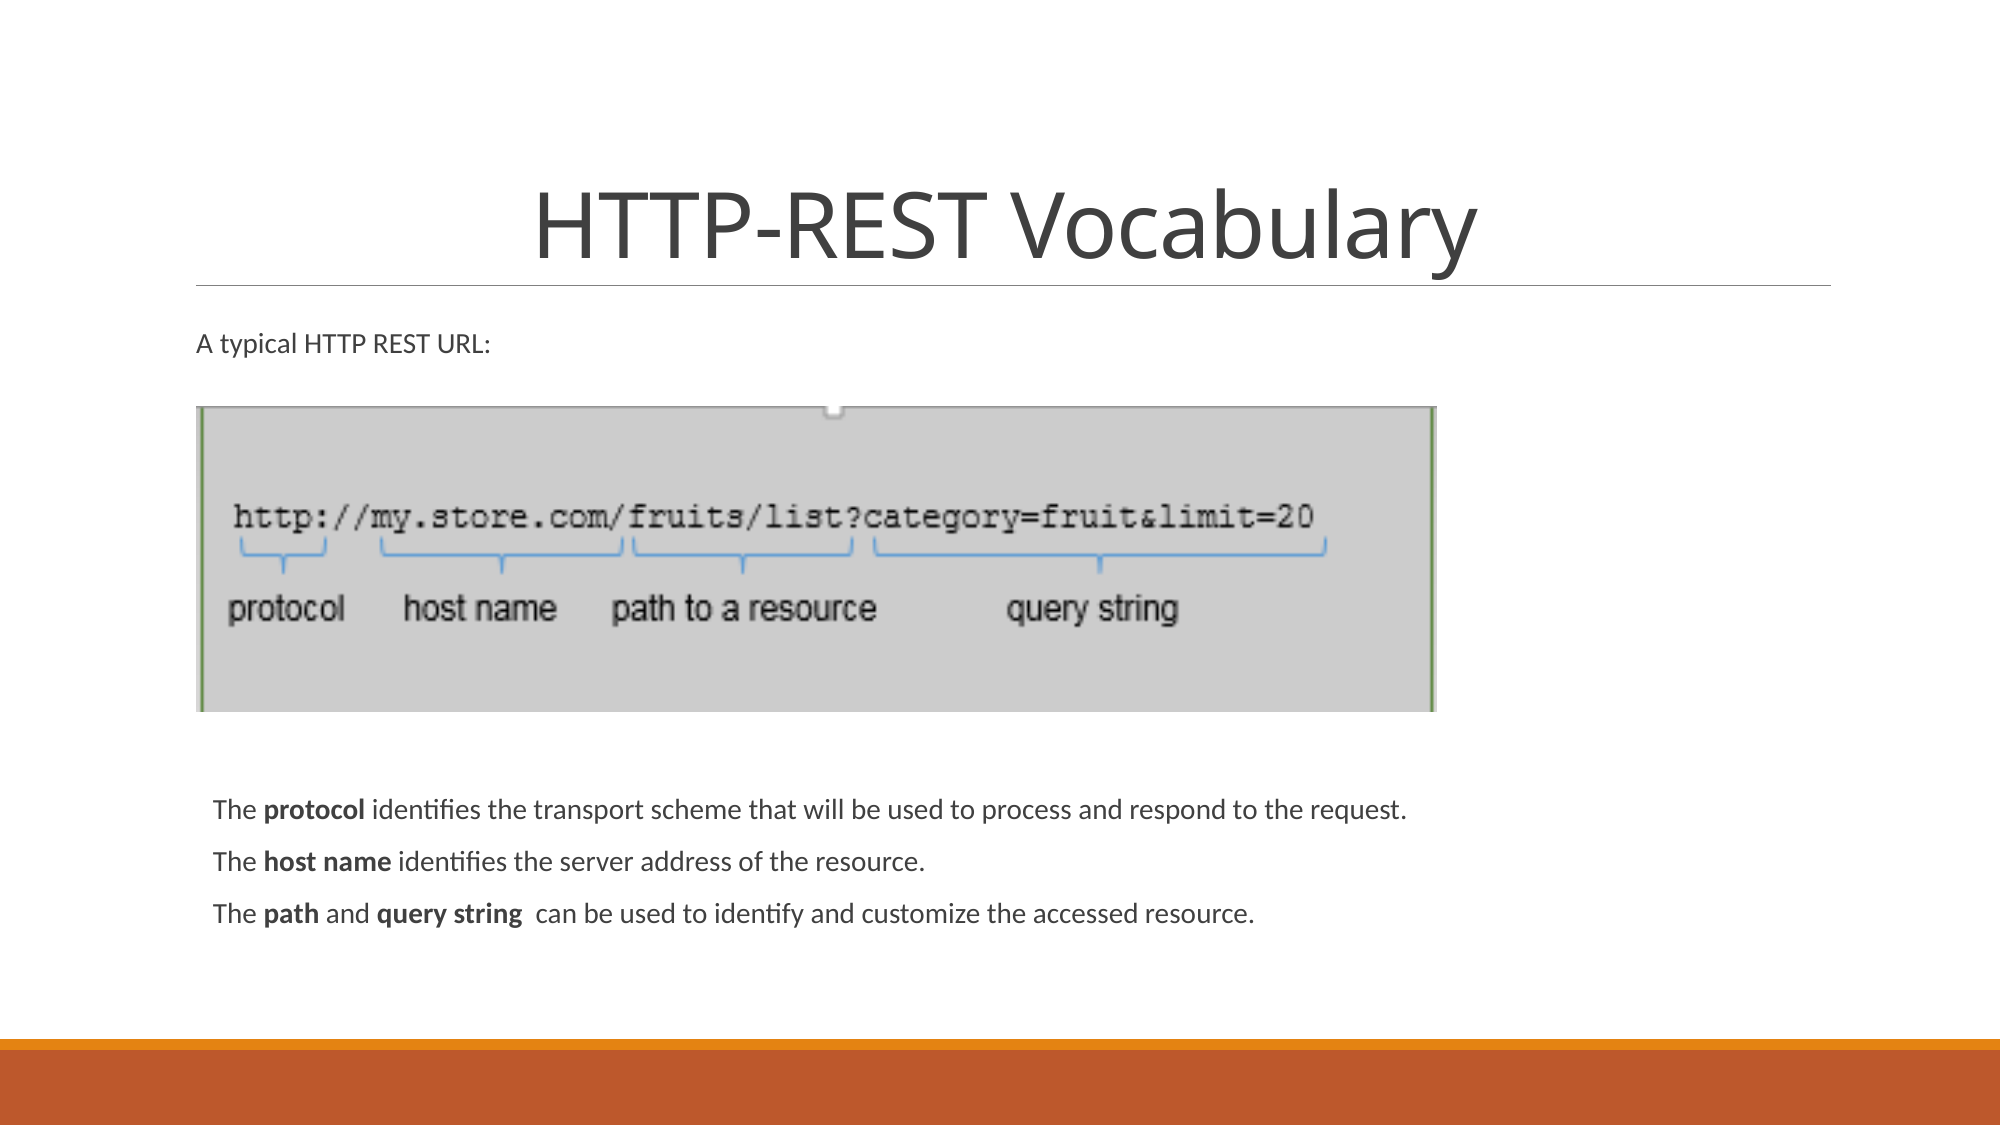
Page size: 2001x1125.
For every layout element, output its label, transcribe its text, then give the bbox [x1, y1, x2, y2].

list A typical HTTP REST URL: The protocol identifies the transport scheme that will be used to process and respond to the request. The host name identifies the server address of the resource. The path and query string can be used to identify and customize the accessed resource. [196, 320, 1830, 945]
picture [195, 405, 1437, 712]
title HTTP-REST Vocabulary [180, 47, 1830, 285]
